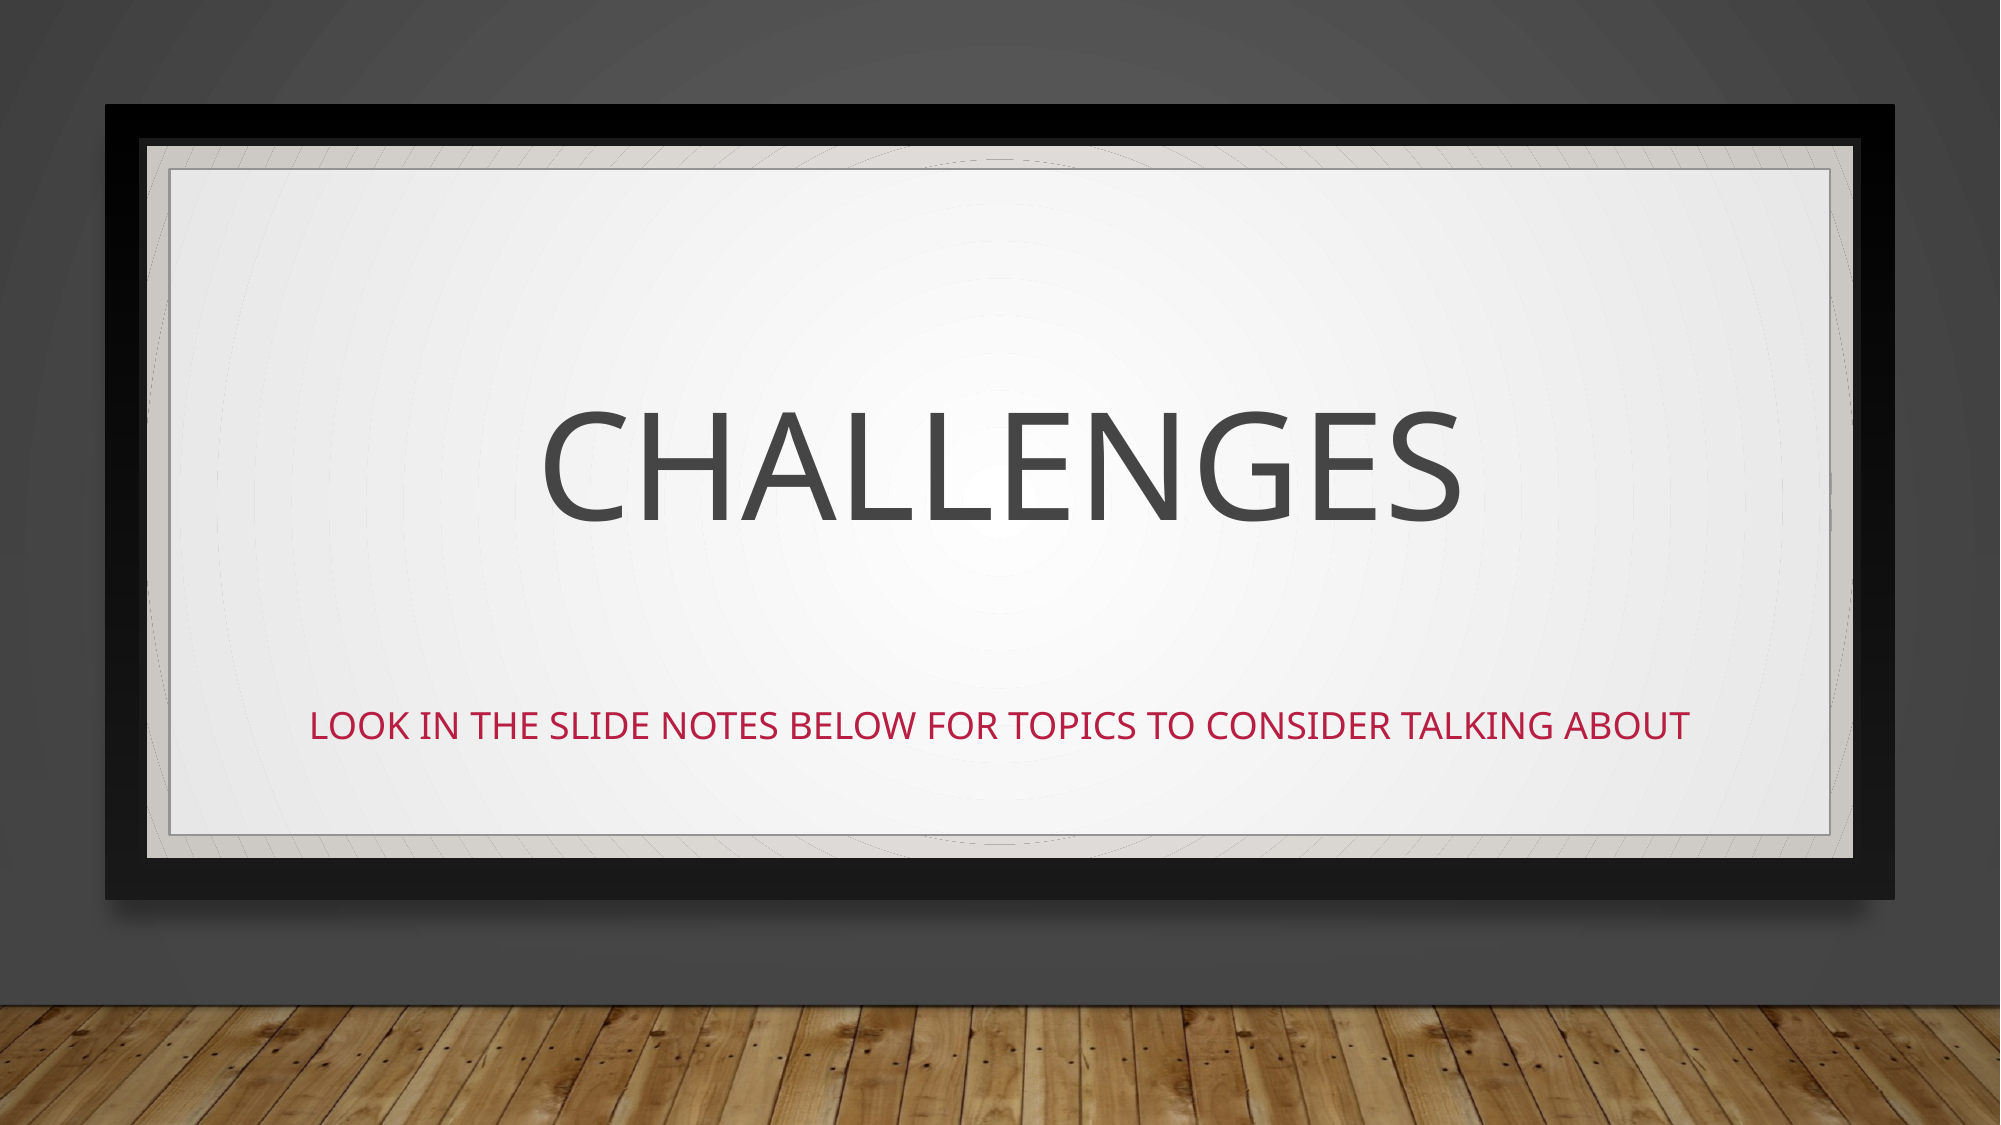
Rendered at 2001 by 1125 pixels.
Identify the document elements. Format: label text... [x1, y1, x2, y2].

text_box [105, 104, 1895, 900]
title Challenges [255, 259, 1749, 677]
list Look in the slide notes below for topics to consider talking about [251, 678, 1749, 801]
text_box [142, 141, 1858, 863]
picture [0, 1006, 2000, 1125]
text_box [0, 330, 2000, 1004]
text_box [0, 0, 2000, 330]
text_box [168, 168, 1831, 836]
